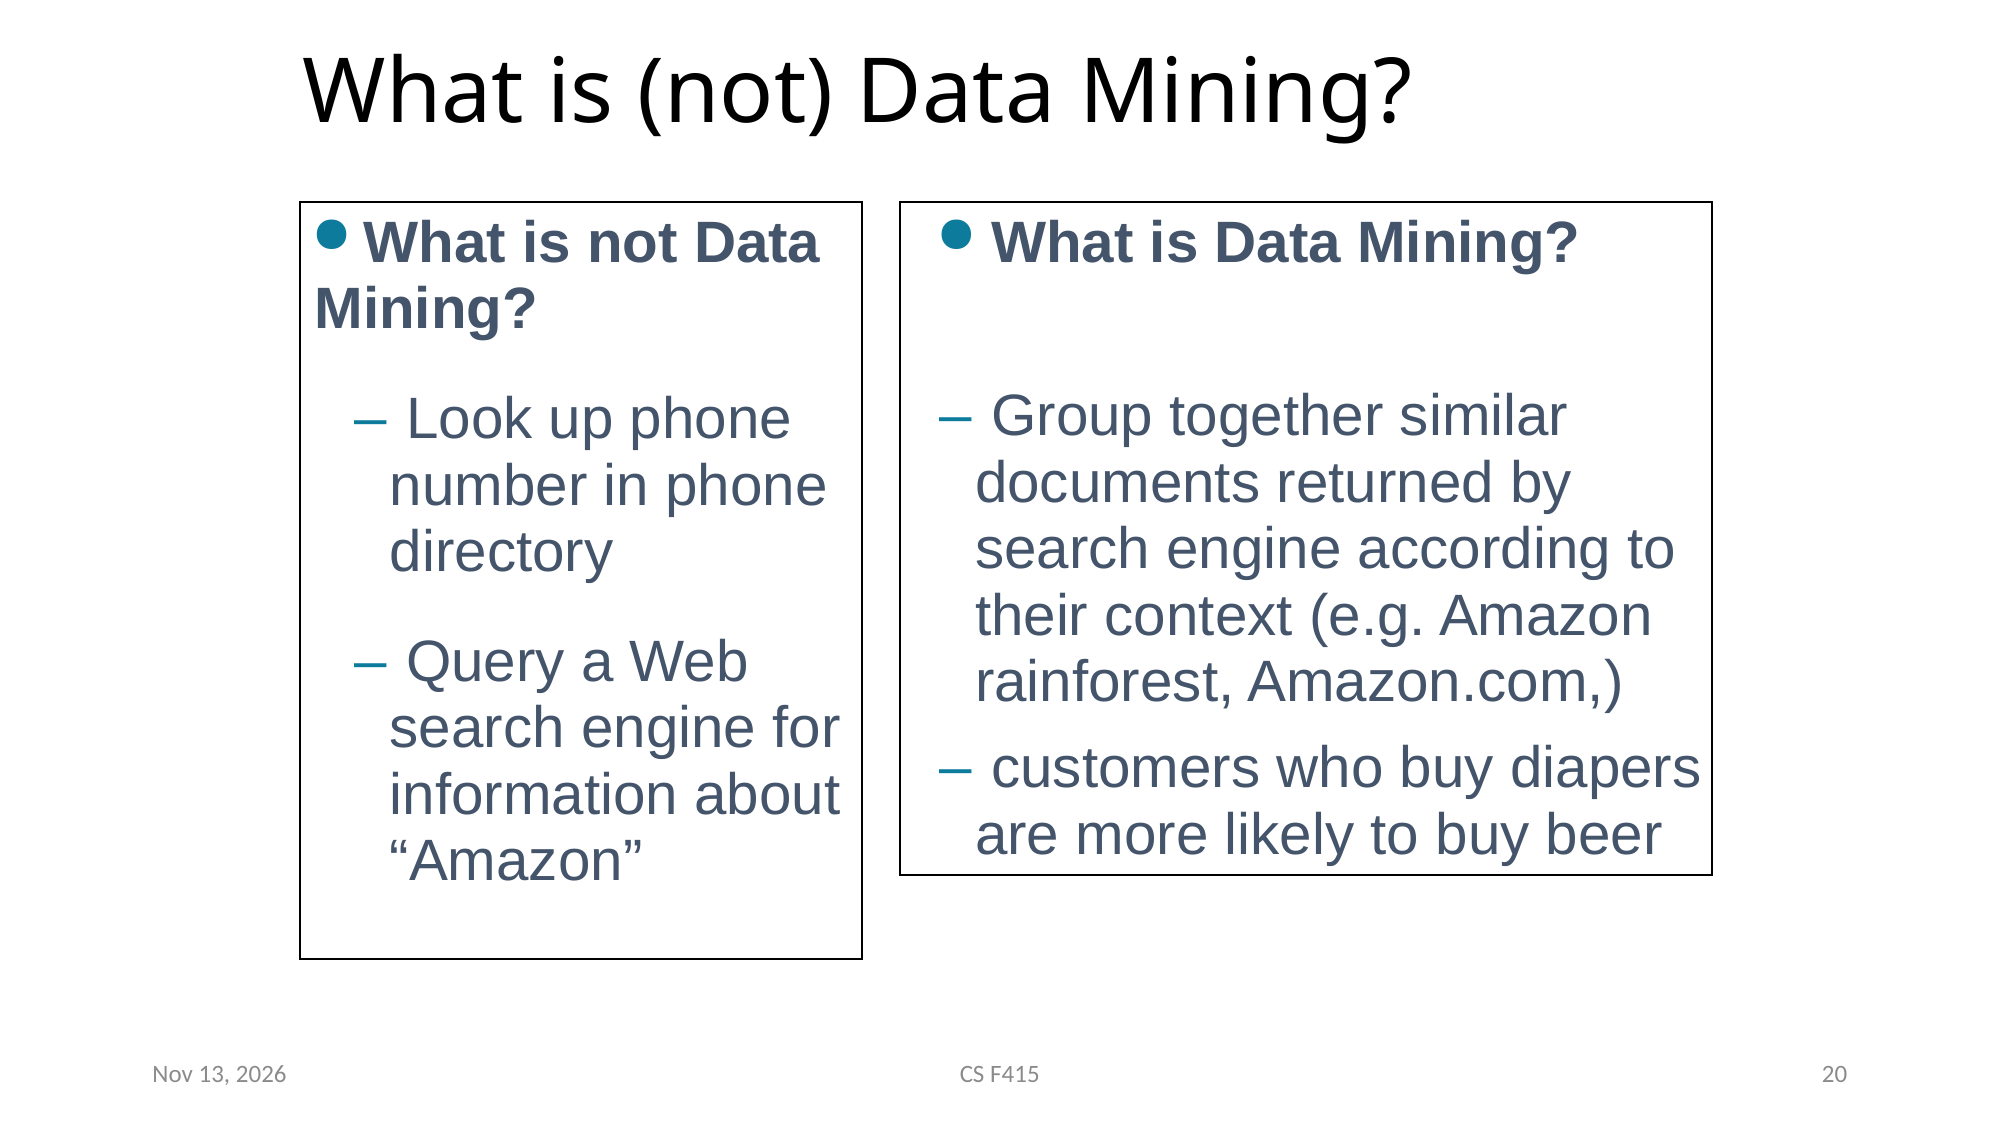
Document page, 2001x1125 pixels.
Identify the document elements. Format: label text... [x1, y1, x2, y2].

text_box What is not Data Mining? Look up phone number in phone directory Query a Web search engine for information about “Amazon” [300, 202, 863, 960]
title What is (not) Data Mining? [287, 37, 1696, 150]
slide_number 9-Jan-19 [137, 1042, 588, 1103]
slide_number 20 [1412, 1042, 1863, 1103]
text_box What is Data Mining? Group together similar documents returned by search engine according to their context (e.g. Amazon rainforest, Amazon.com,) customers who buy diapers are more likely to buy beer [899, 202, 1713, 875]
footer CS F415 [662, 1042, 1338, 1103]
